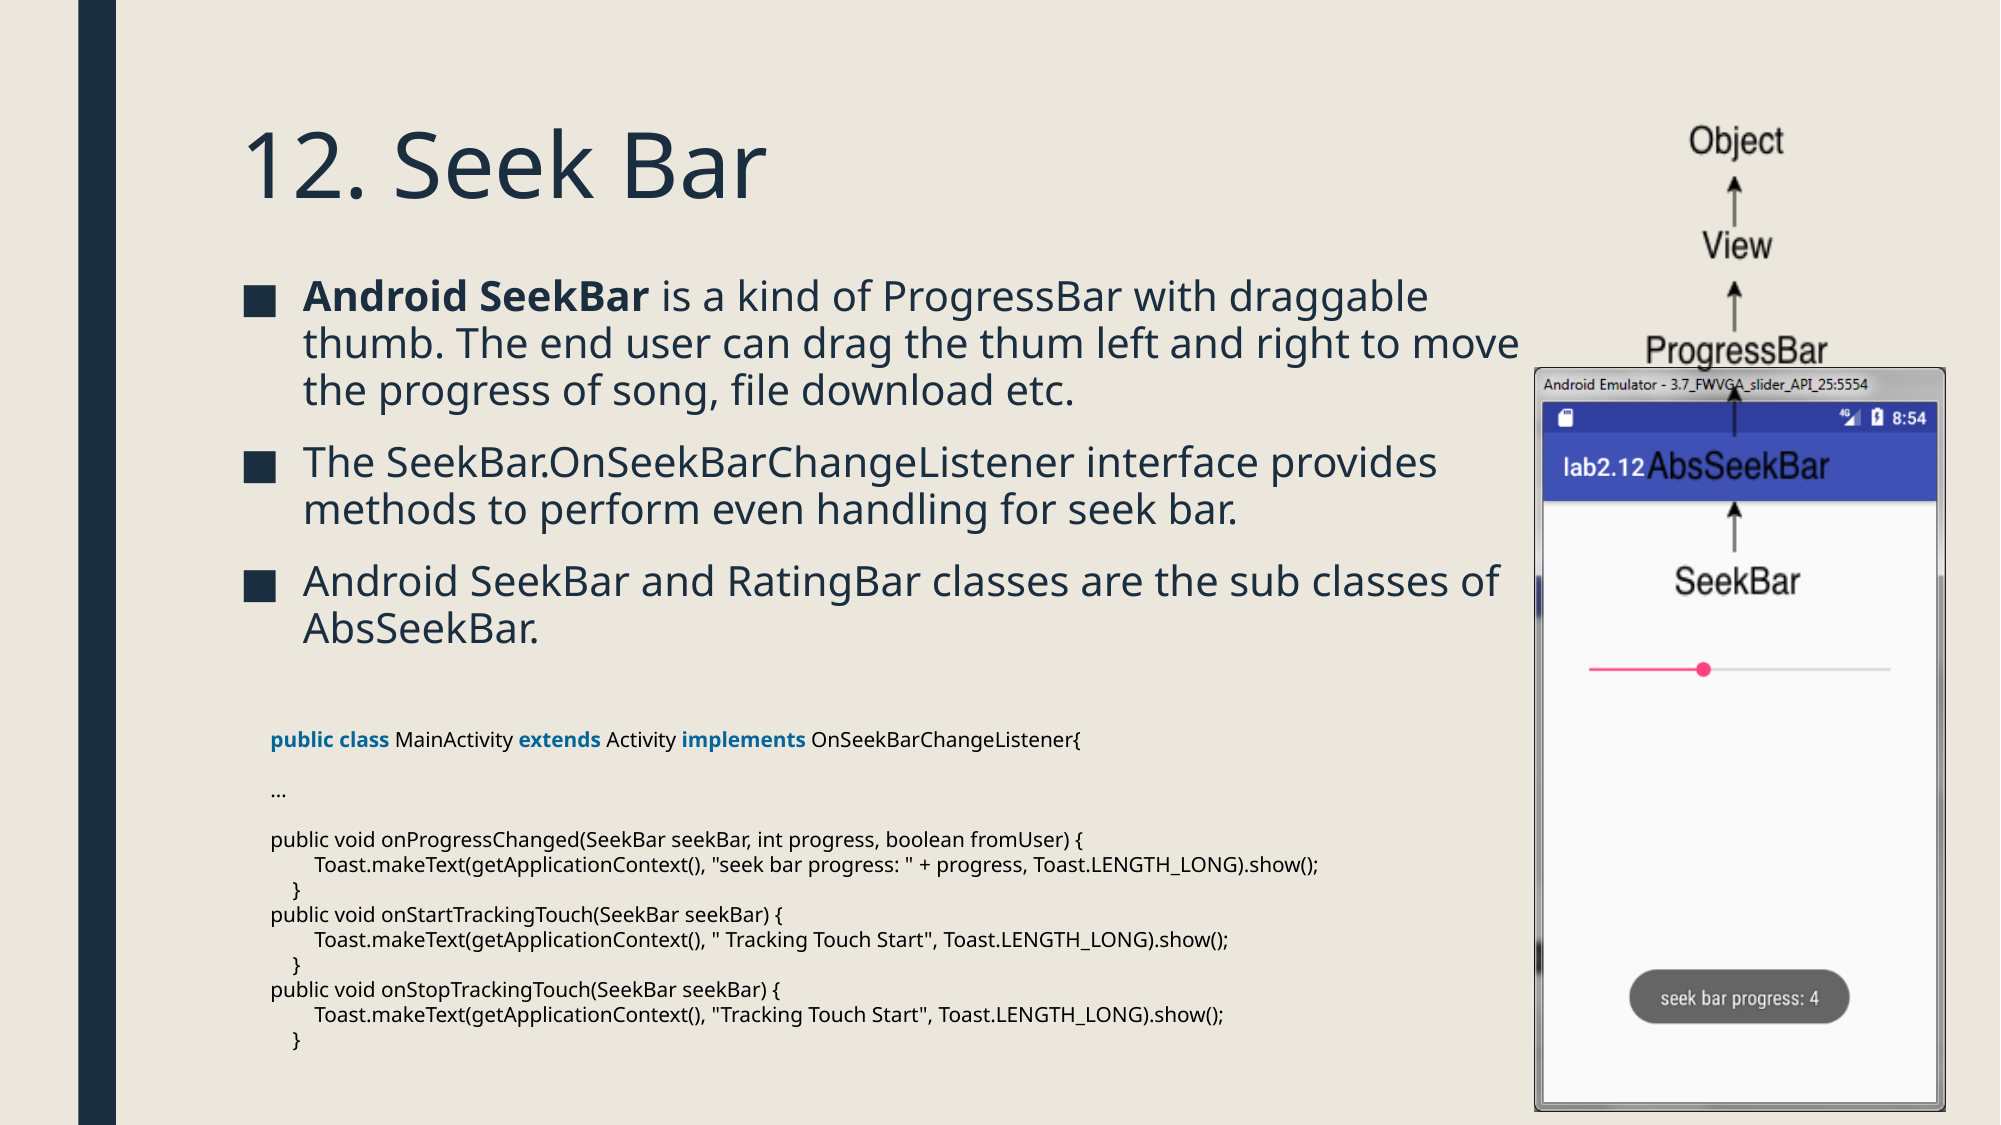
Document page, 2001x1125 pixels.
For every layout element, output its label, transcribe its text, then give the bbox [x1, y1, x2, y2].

title 12. Seek Bar [225, 112, 1596, 251]
text_box public class MainActivity extends Activity implements OnSeekBarChangeListener{ … public void onProgressChanged(SeekBar seekBar, int progress, boolean fromUser) { Toast.makeText(getApplicationContext(), "seek bar progress: " + progress, Toast.LENGTH_LONG).show(); } public void onStartTrackingTouch(SeekBar seekBar) { Toast.makeText(getApplicationContext(), " Tracking Touch Start", Toast.LENGTH_LONG).show(); } public void onStopTrackingTouch(SeekBar seekBar) { Toast.makeText(getApplicationContext(), "Tracking Touch Start", Toast.LENGTH_LONG).show(); } [255, 719, 1504, 1059]
list Android SeekBar is a kind of ProgressBar with draggable thumb. The end user can drag the thum left and right to move the progress of song, file download etc. The SeekBar.OnSeekBarChangeListener interface provides methods to perform even handling for seek bar. Android SeekBar and RatingBar classes are the sub classes of AbsSeekBar. [225, 266, 1596, 672]
picture [1534, 112, 1946, 1112]
